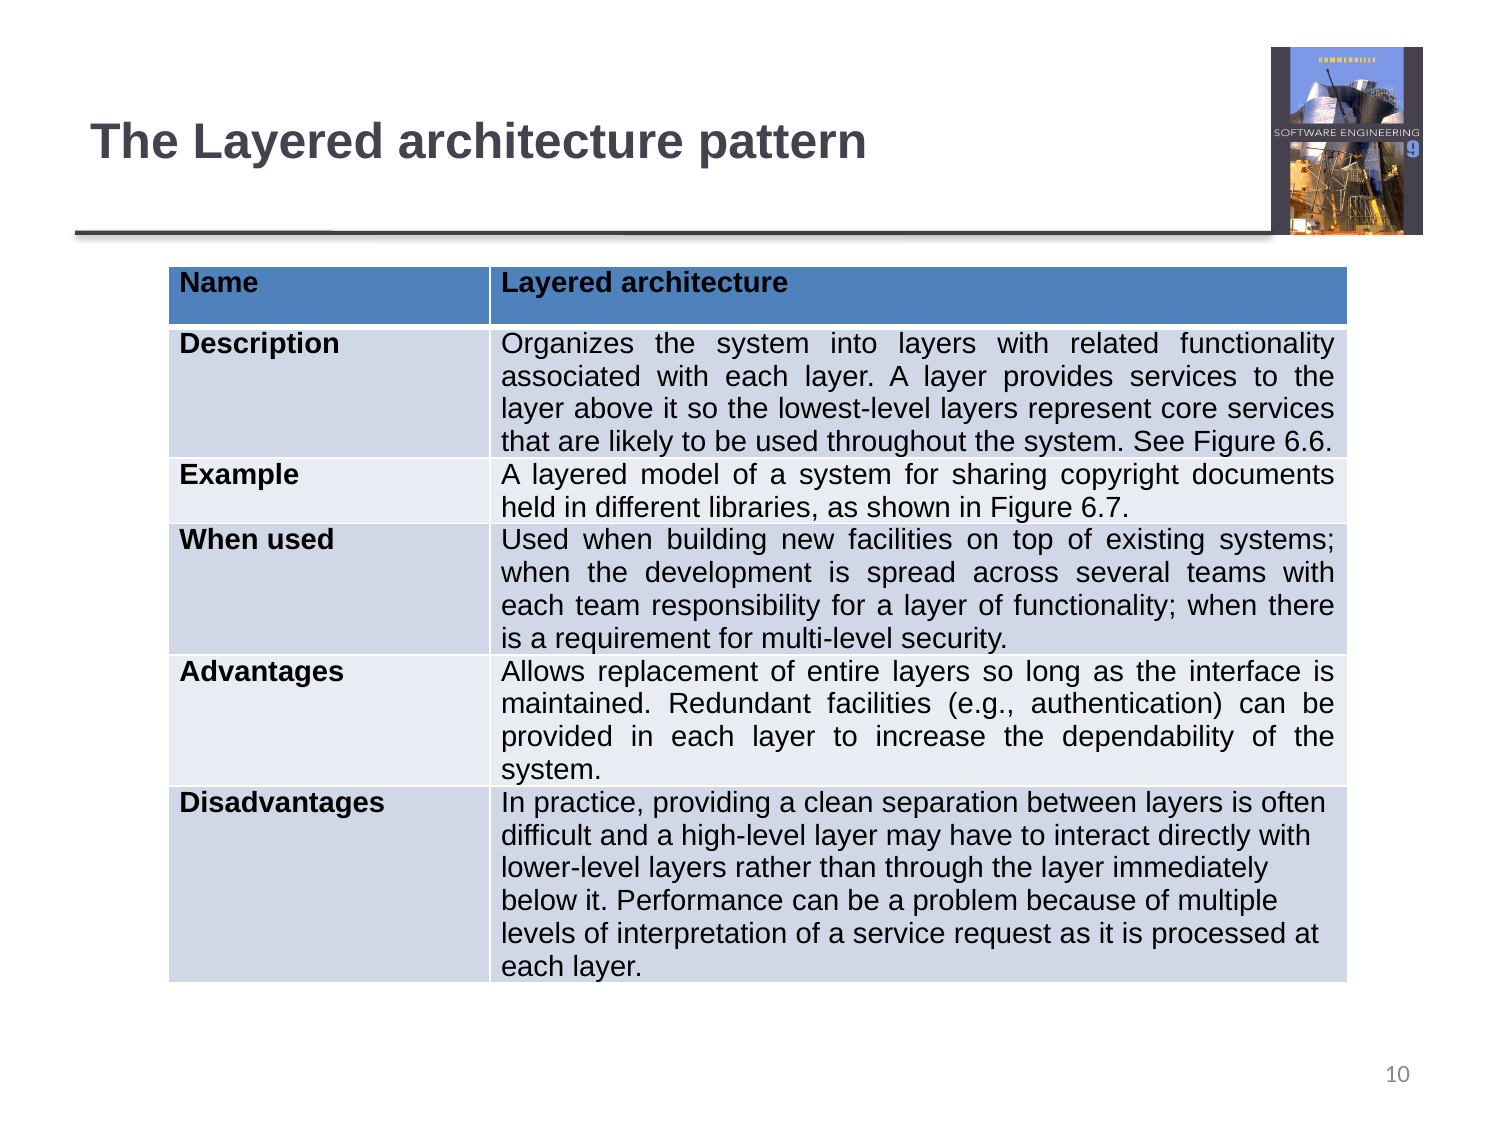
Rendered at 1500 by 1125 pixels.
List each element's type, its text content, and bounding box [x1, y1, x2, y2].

picture [1272, 47, 1423, 235]
table_cell Description [169, 330, 489, 457]
table_cell In practice, providing a clean separation between layers is often difficult and a high-level layer may have to interact directly with lower-level layers rather than through the layer immediately below it. Performance can be a problem because of multiple levels of interpretation of a service request as it is processed at each layer. [491, 787, 1347, 982]
table_cell Advantages [169, 656, 489, 785]
table_cell A layered model of a system for sharing copyright documents held in different libraries, as shown in Figure 6.7. [491, 459, 1347, 523]
slide_number 10 [1074, 1042, 1425, 1103]
table_cell Disadvantages [169, 787, 489, 982]
table_header Name [169, 267, 489, 324]
table_cell When used [169, 524, 489, 654]
table_cell Organizes the system into layers with related functionality associated with each layer. A layer provides services to the layer above it so the lowest-level layers represent core services that are likely to be used throughout the system. See Figure 6.6. [491, 330, 1347, 457]
title The Layered architecture pattern [74, 44, 1272, 233]
table_cell Allows replacement of entire layers so long as the interface is maintained. Redundant facilities (e.g., authentication) can be provided in each layer to increase the dependability of the system. [491, 656, 1347, 785]
table_cell Used when building new facilities on top of existing systems; when the development is spread across several teams with each team responsibility for a layer of functionality; when there is a requirement for multi-level security. [491, 524, 1347, 654]
table_header Layered architecture [491, 267, 1347, 324]
table_cell Example [169, 459, 489, 523]
